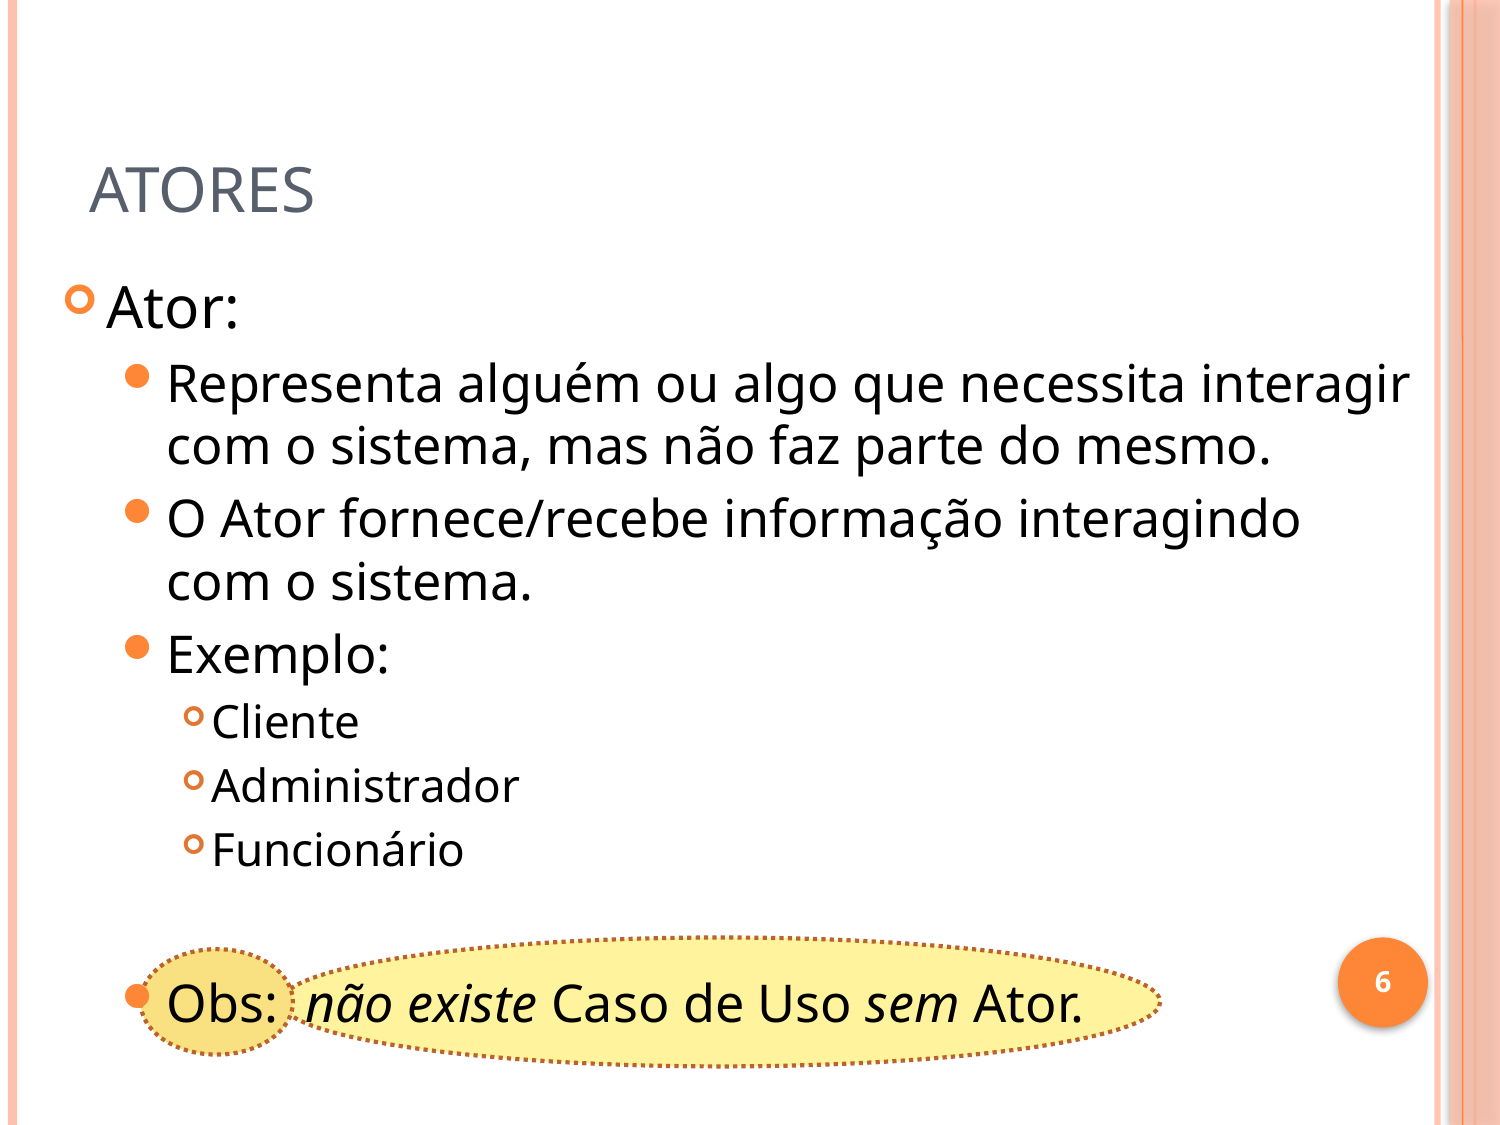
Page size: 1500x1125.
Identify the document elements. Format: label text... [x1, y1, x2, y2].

list Ator: Representa alguém ou algo que necessita interagir com o sistema, mas não faz parte do mesmo. O Ator fornece/recebe informação interagindo com o sistema. Exemplo: Cliente Administrador Funcionário Obs: não existe Caso de Uso sem Ator. [46, 262, 1430, 1062]
slide_number 6 [1333, 940, 1434, 1027]
text_box [556, 1062, 881, 1069]
title Atores [75, 105, 1300, 233]
